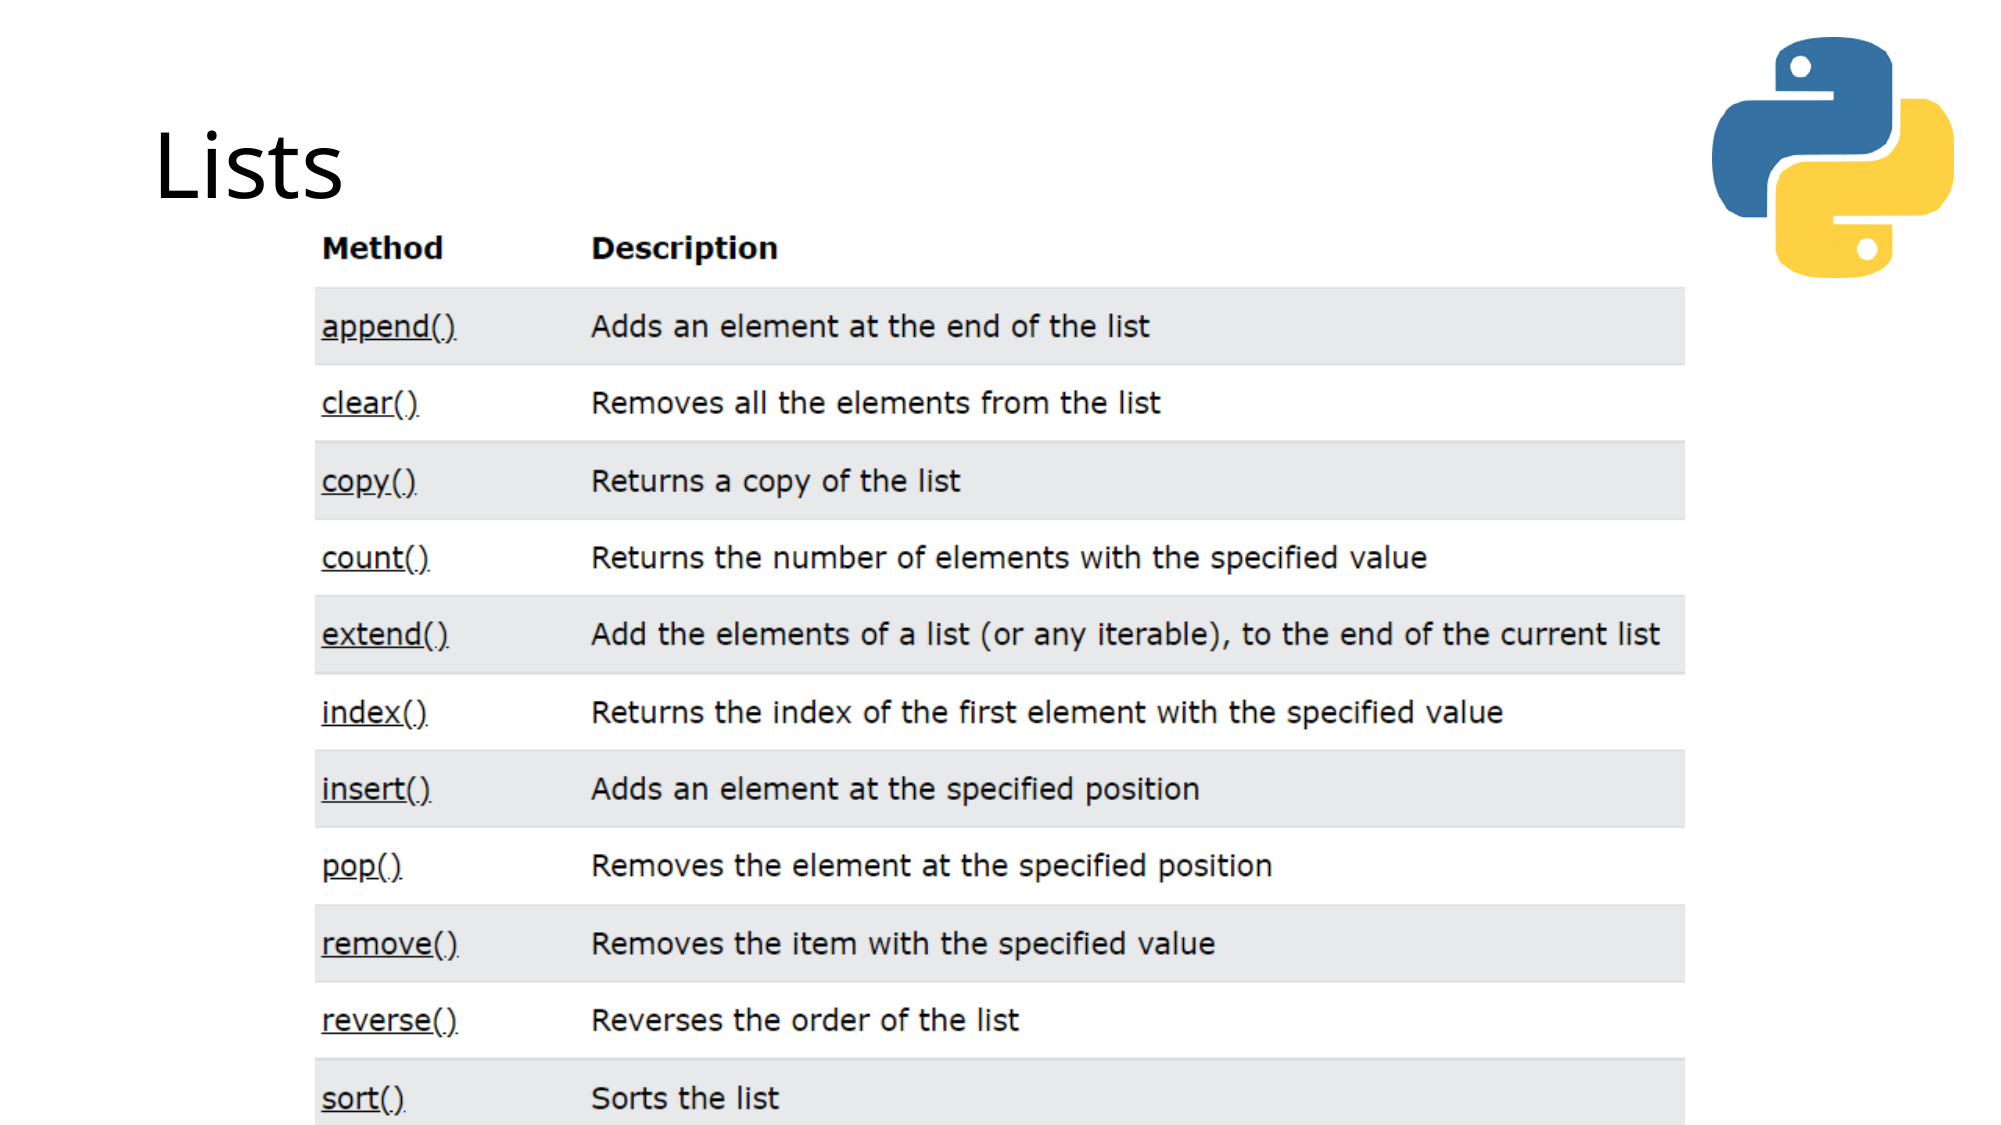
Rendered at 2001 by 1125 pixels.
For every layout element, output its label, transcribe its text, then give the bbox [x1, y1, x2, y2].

title Lists [137, 59, 1712, 278]
picture [1712, 37, 1954, 278]
picture [315, 228, 1685, 1125]
